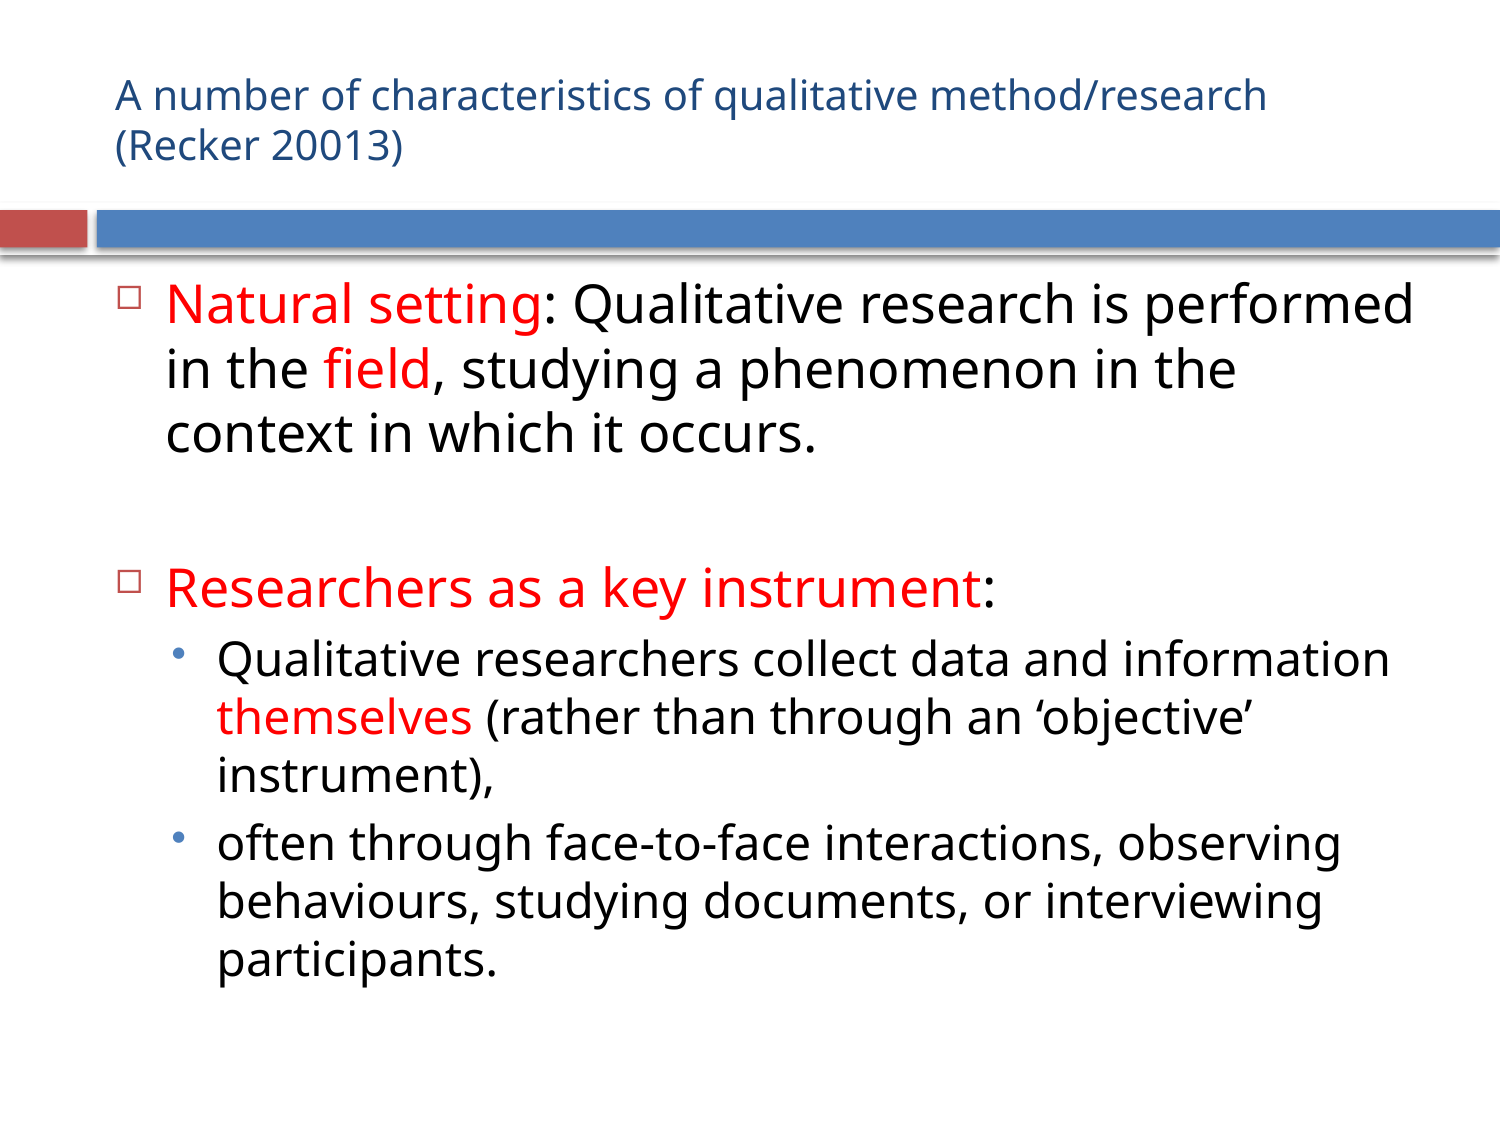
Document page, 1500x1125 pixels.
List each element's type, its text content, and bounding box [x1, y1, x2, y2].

title A number of characteristics of qualitative method/research (Recker 20013) [100, 37, 1438, 200]
list Natural setting: Qualitative research is performed in the field, studying a phenomenon in the context in which it occurs. Researchers as a key instrument: Qualitative researchers collect data and information themselves (rather than through an ‘objective’ instrument), often through face-to-face interactions, observing behaviours, studying documents, or interviewing participants. [100, 262, 1438, 1000]
